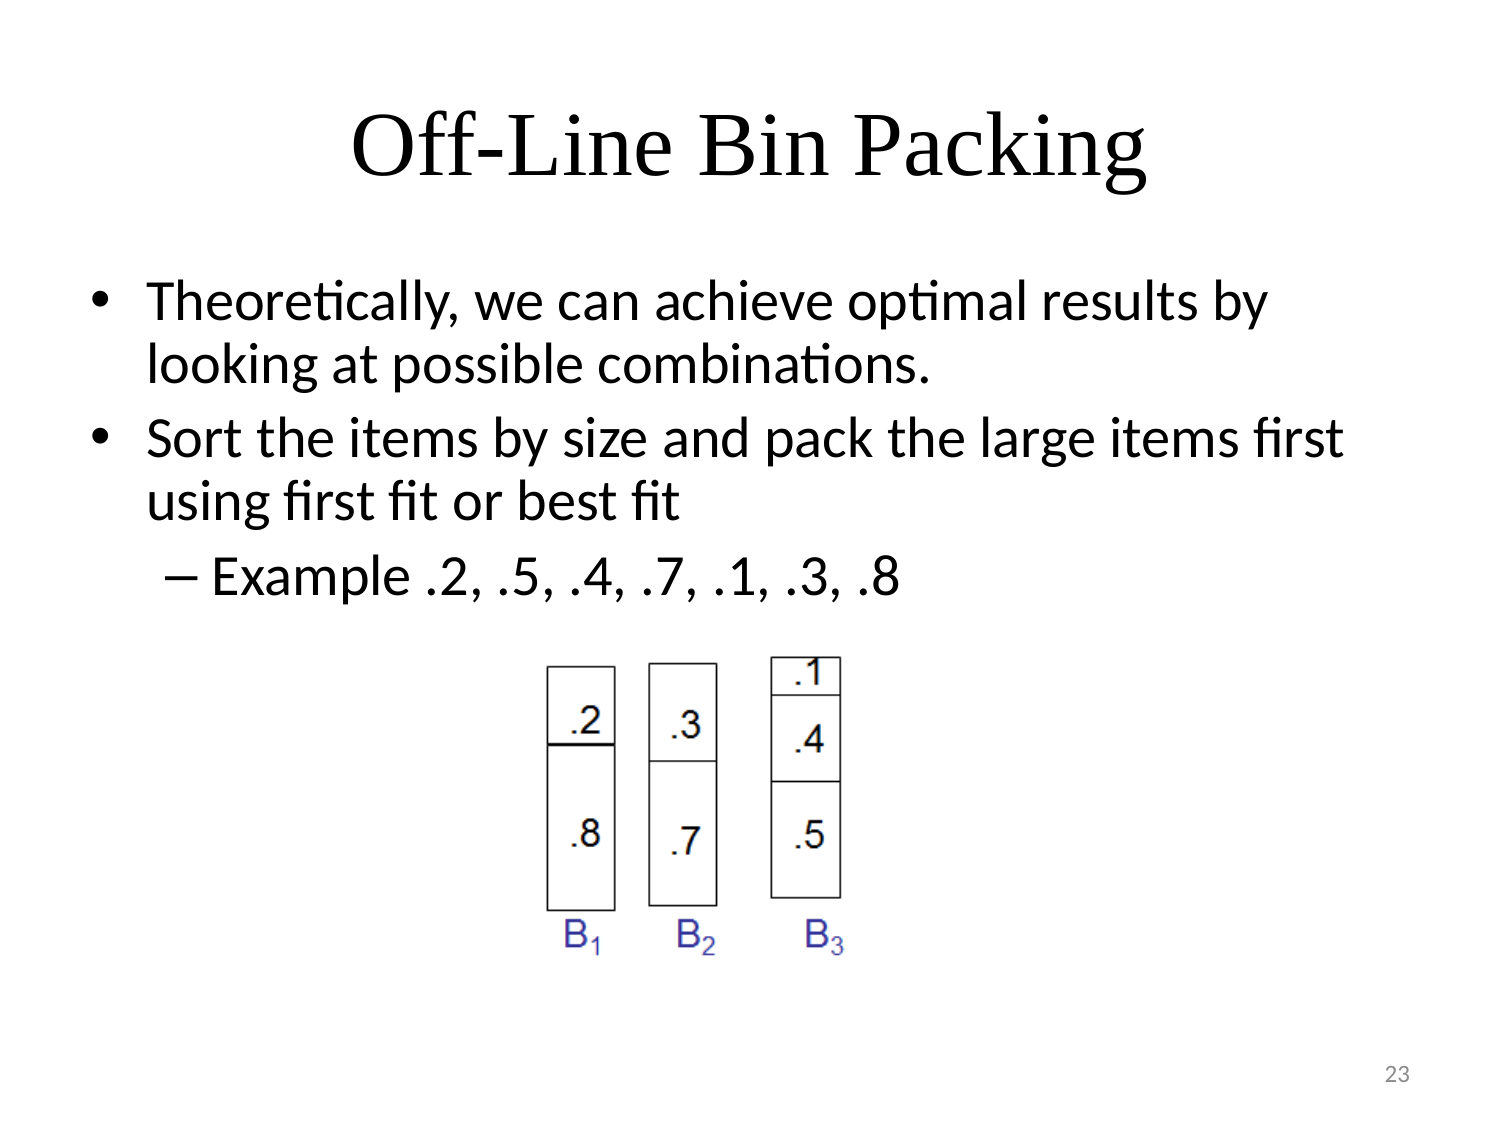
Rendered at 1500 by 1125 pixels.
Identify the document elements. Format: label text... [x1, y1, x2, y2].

list Theoretically, we can achieve optimal results by looking at possible combinations. Sort the items by size and pack the large items first using first fit or best fit Example .2, .5, .4, .7, .1, .3, .8 [75, 262, 1425, 1005]
title Off-Line Bin Packing [75, 45, 1425, 233]
slide_number 23 [1074, 1042, 1425, 1103]
picture [524, 649, 882, 979]
